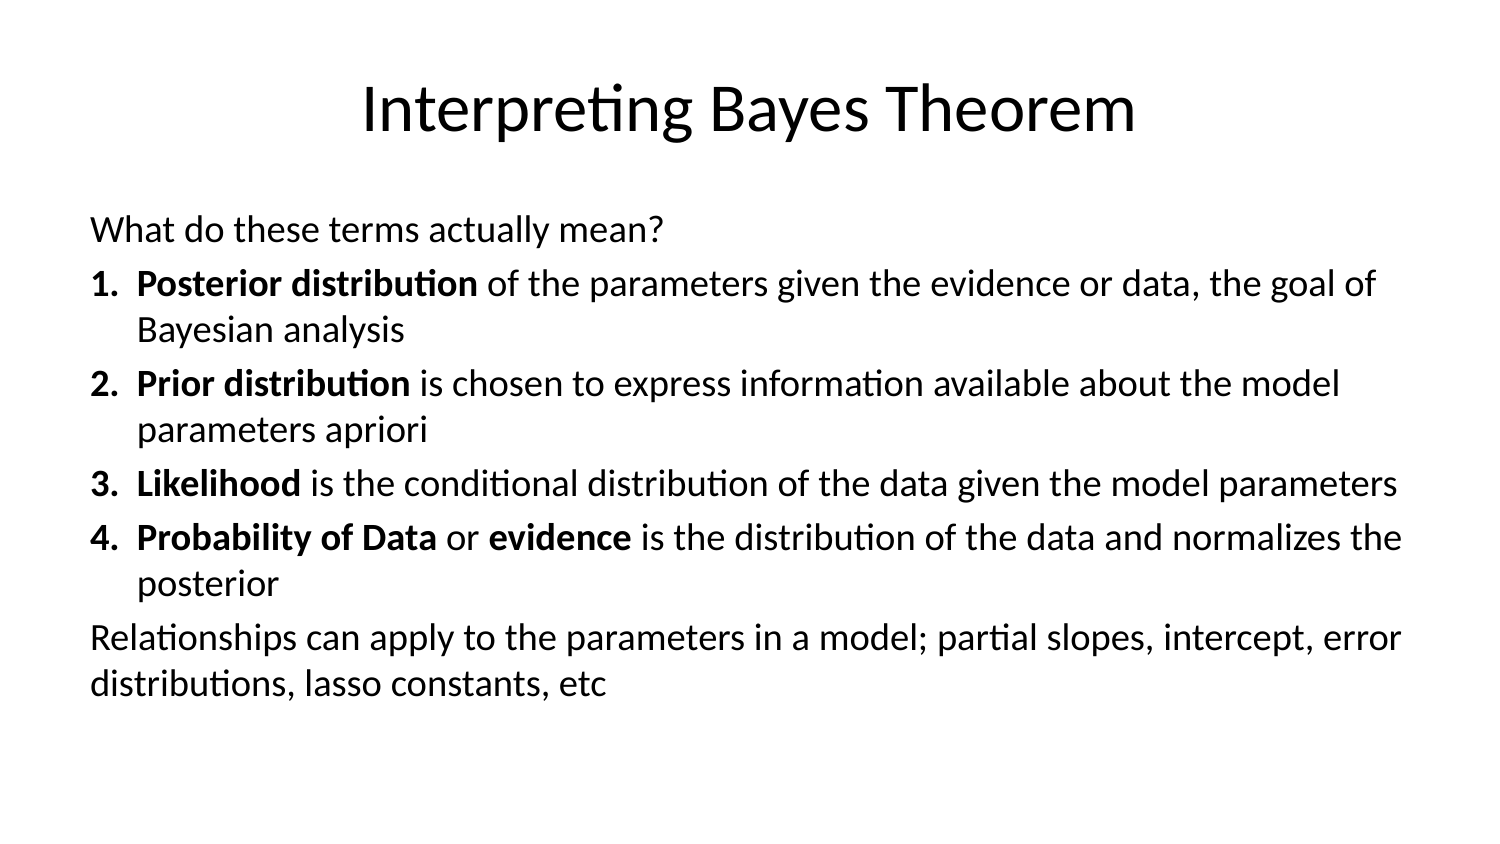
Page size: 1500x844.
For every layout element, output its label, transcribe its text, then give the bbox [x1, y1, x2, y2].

title Interpreting Bayes Theorem [75, 33, 1425, 175]
list What do these terms actually mean? Posterior distribution of the parameters given the evidence or data, the goal of Bayesian analysis Prior distribution is chosen to express information available about the model parameters apriori Likelihood is the conditional distribution of the data given the model parameters Probability of Data or evidence is the distribution of the data and normalizes the posterior Relationships can apply to the parameters in a model; partial slopes, intercept, error distributions, lasso constants, etc [75, 196, 1425, 754]
